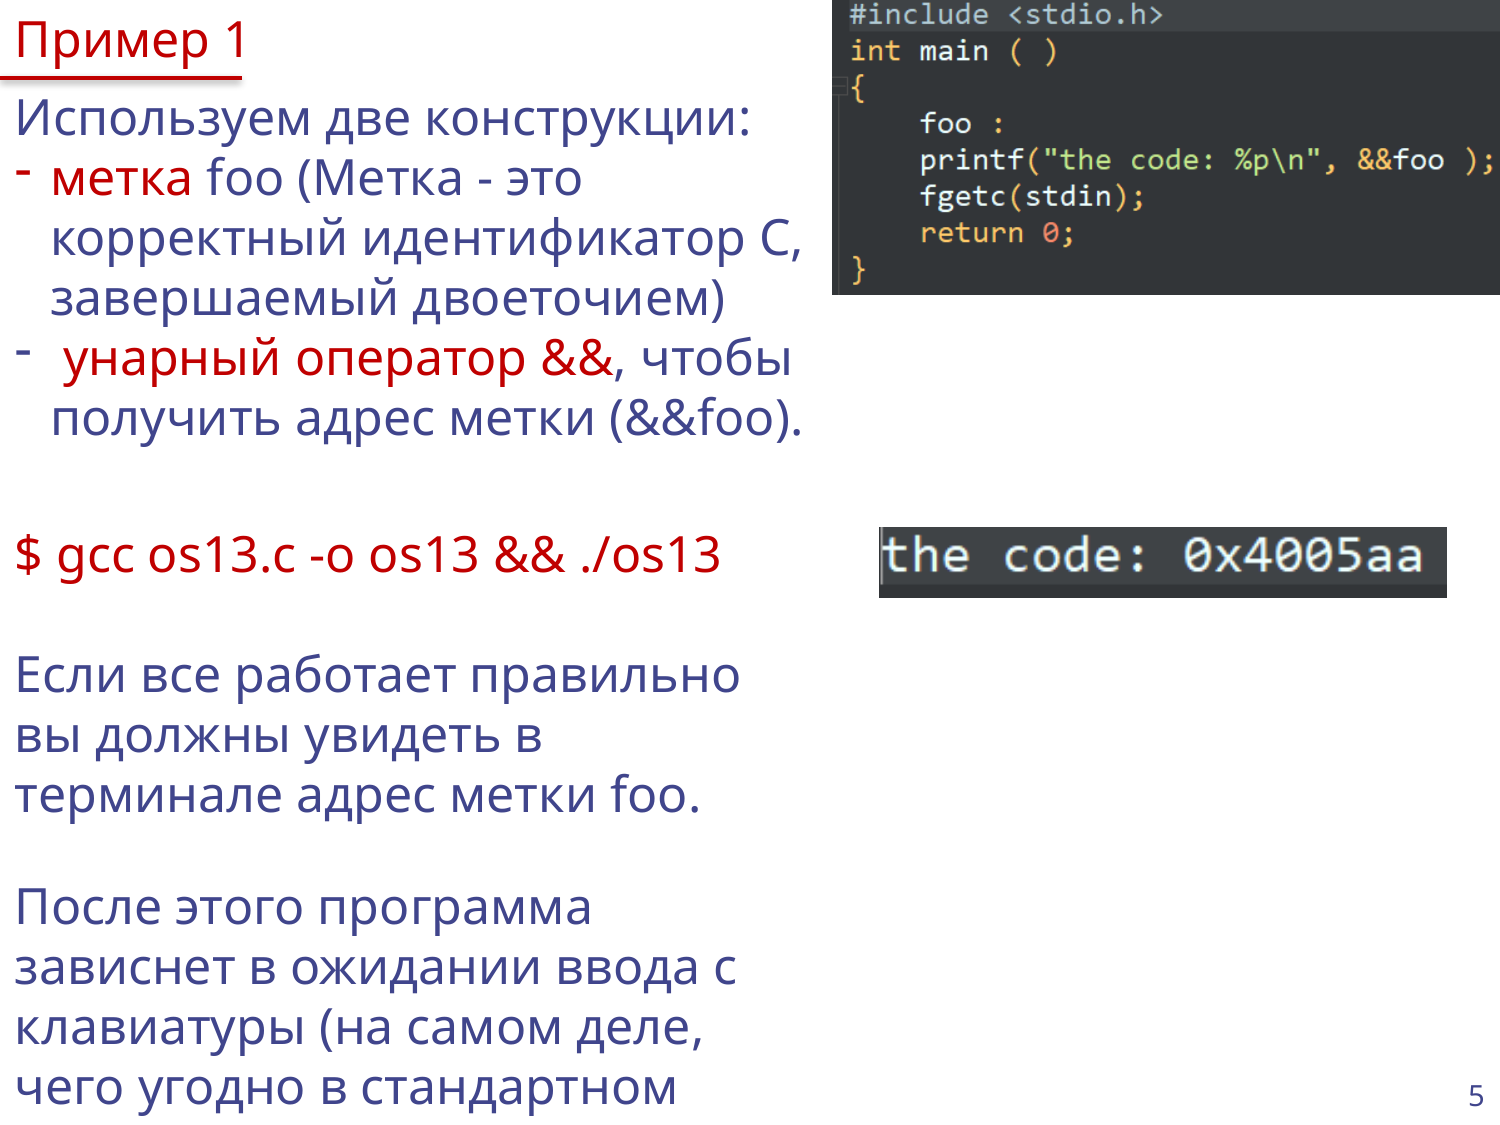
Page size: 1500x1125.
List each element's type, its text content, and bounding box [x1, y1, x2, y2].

picture [879, 526, 1447, 599]
text_box После этого программа зависнет в ожидании ввода с клавиатуры (на самом деле, чего угодно в стандартном потоке ввода). [0, 867, 833, 1125]
text_box $ gcc os13.c -o os13 && ./os13 Если все работает правильно вы должны увидеть в терминале адрес метки foo. [0, 515, 833, 830]
slide_number 5 [1187, 1050, 1500, 1125]
text_box Пример 1 [0, 0, 830, 75]
text_box Используем две конструкции: метка foo (Метка - это корректный идентификатор С, завершаемый двоеточием) унарный оператор &&, чтобы получить адрес метки (&&foo). [0, 78, 833, 453]
picture [832, 0, 1500, 296]
